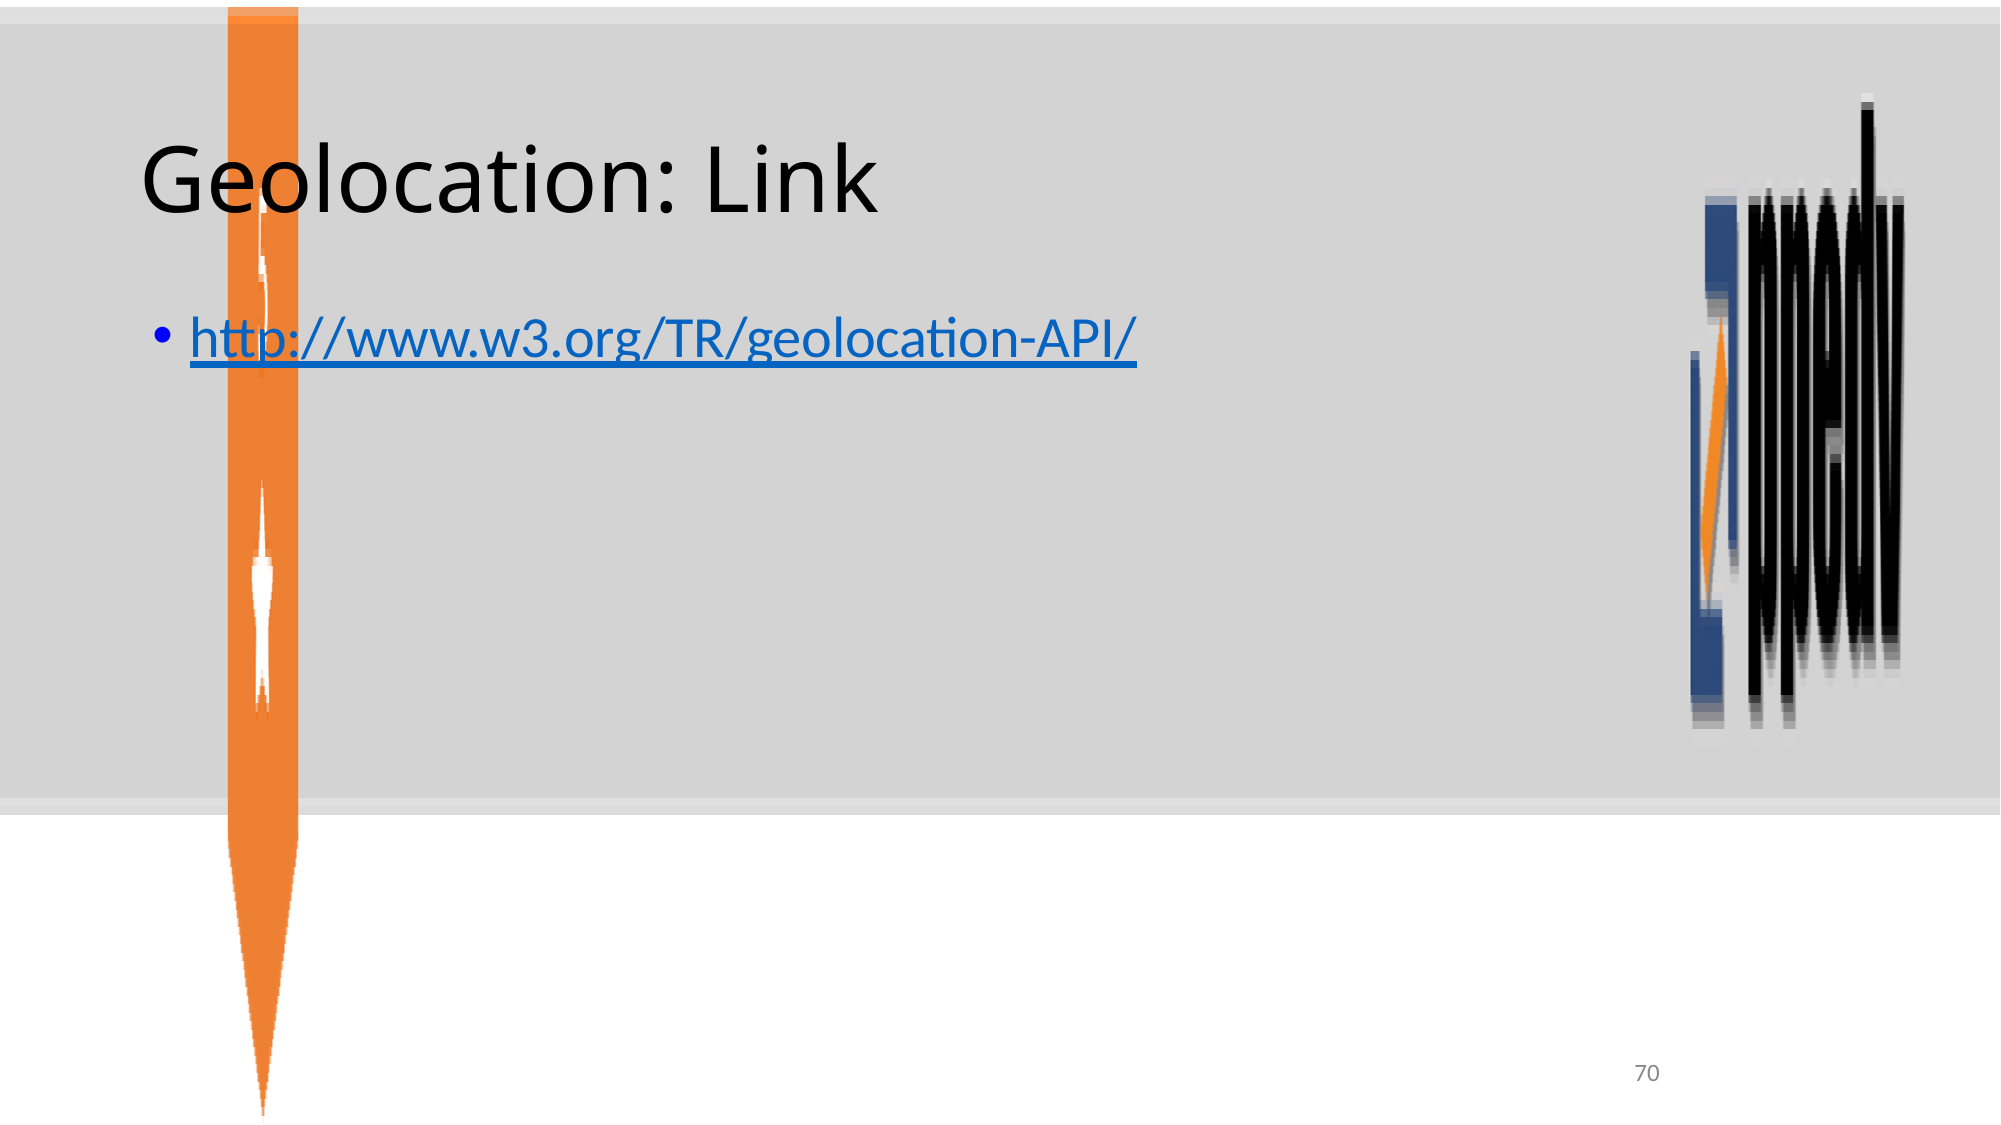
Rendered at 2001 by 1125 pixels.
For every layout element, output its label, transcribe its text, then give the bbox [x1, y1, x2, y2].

list http://www.w3.org/TR/geolocation-API/ [137, 299, 1863, 1014]
text_box 70 [1632, 1060, 1663, 1087]
title Geolocation: Link [137, 82, 1863, 271]
picture [0, 0, 2001, 1125]
